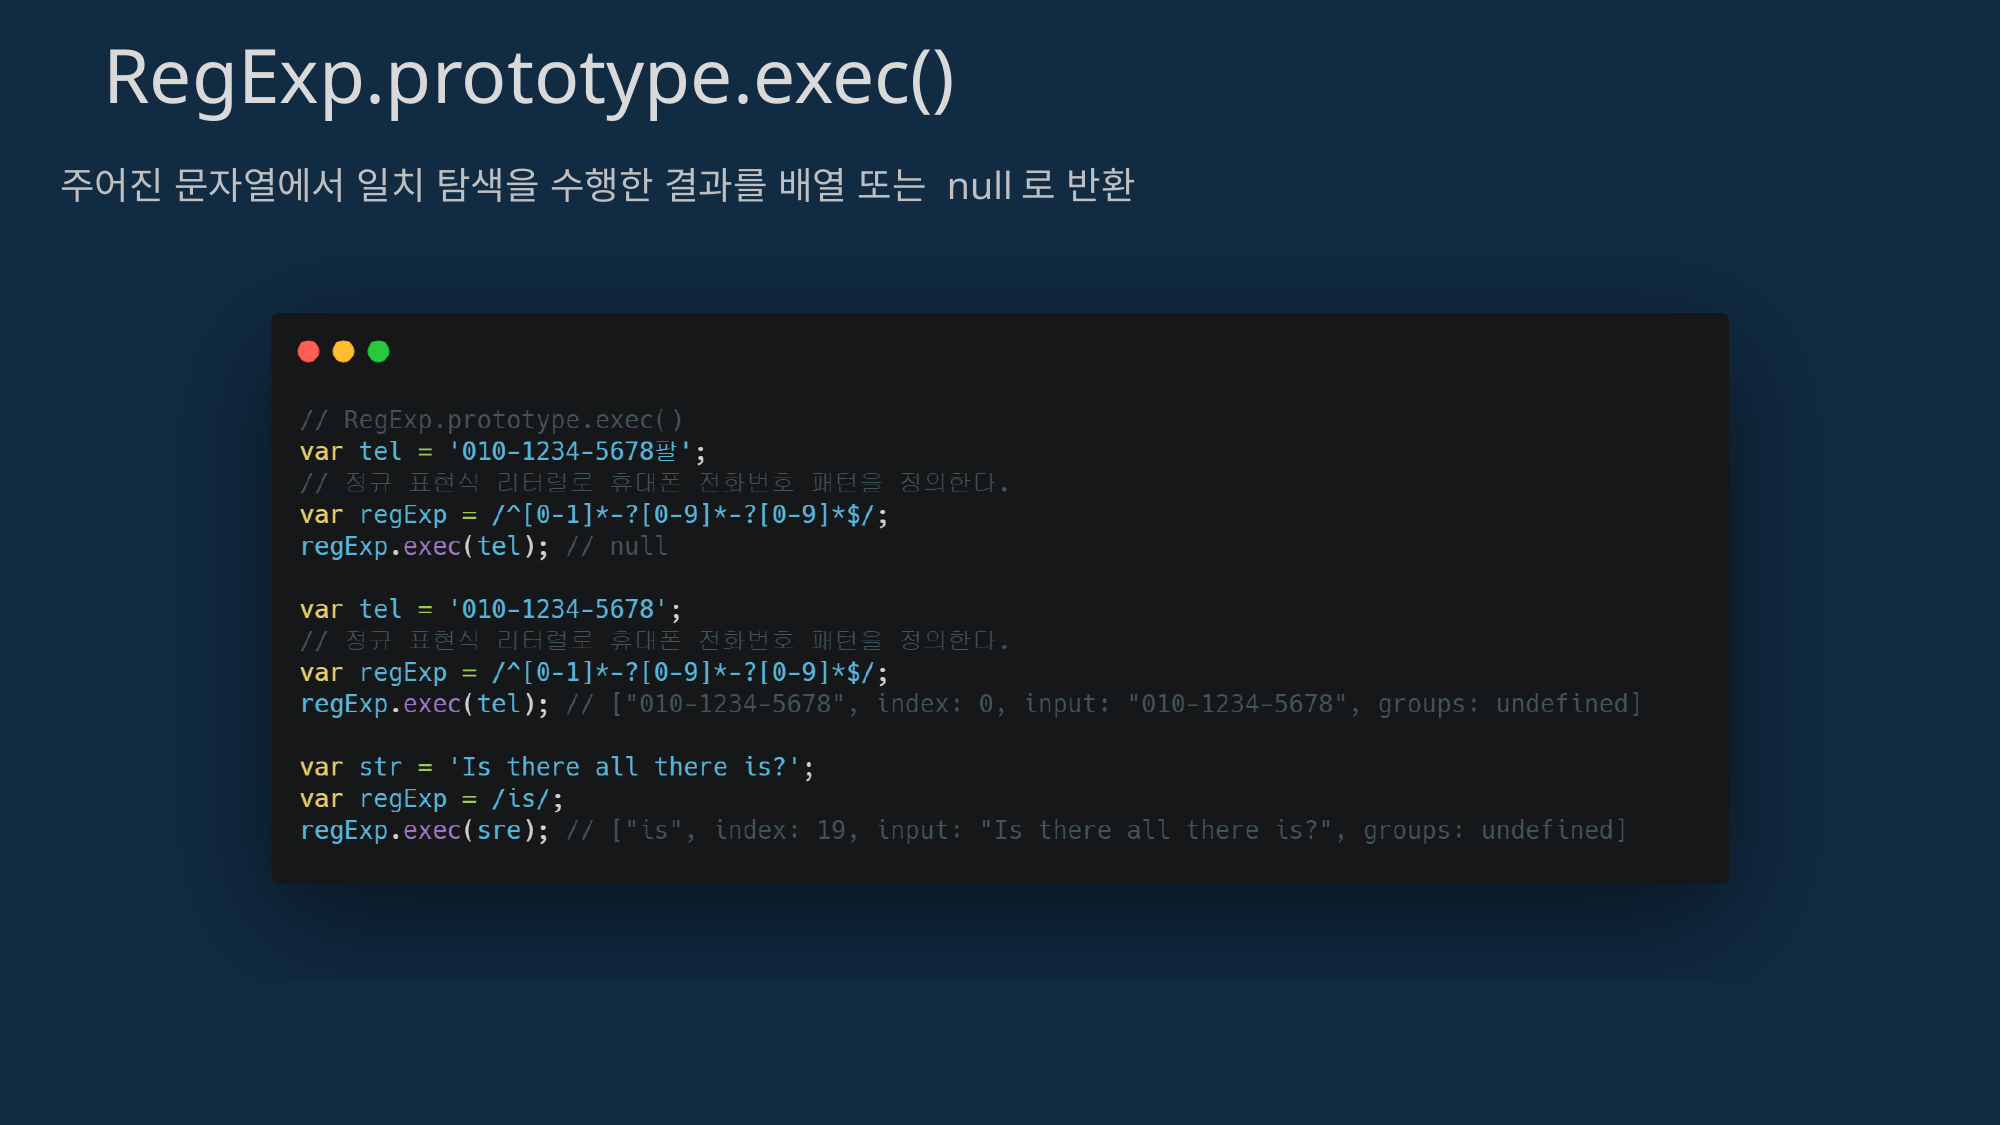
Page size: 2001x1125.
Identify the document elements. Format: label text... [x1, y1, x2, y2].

text_box RegExp.prototype.exec() [88, 21, 971, 126]
text_box 주어진 문자열에서 일치 탐색을 수행한 결과를 배열 또는 null로 반환 [45, 154, 1151, 214]
picture [173, 214, 1827, 982]
